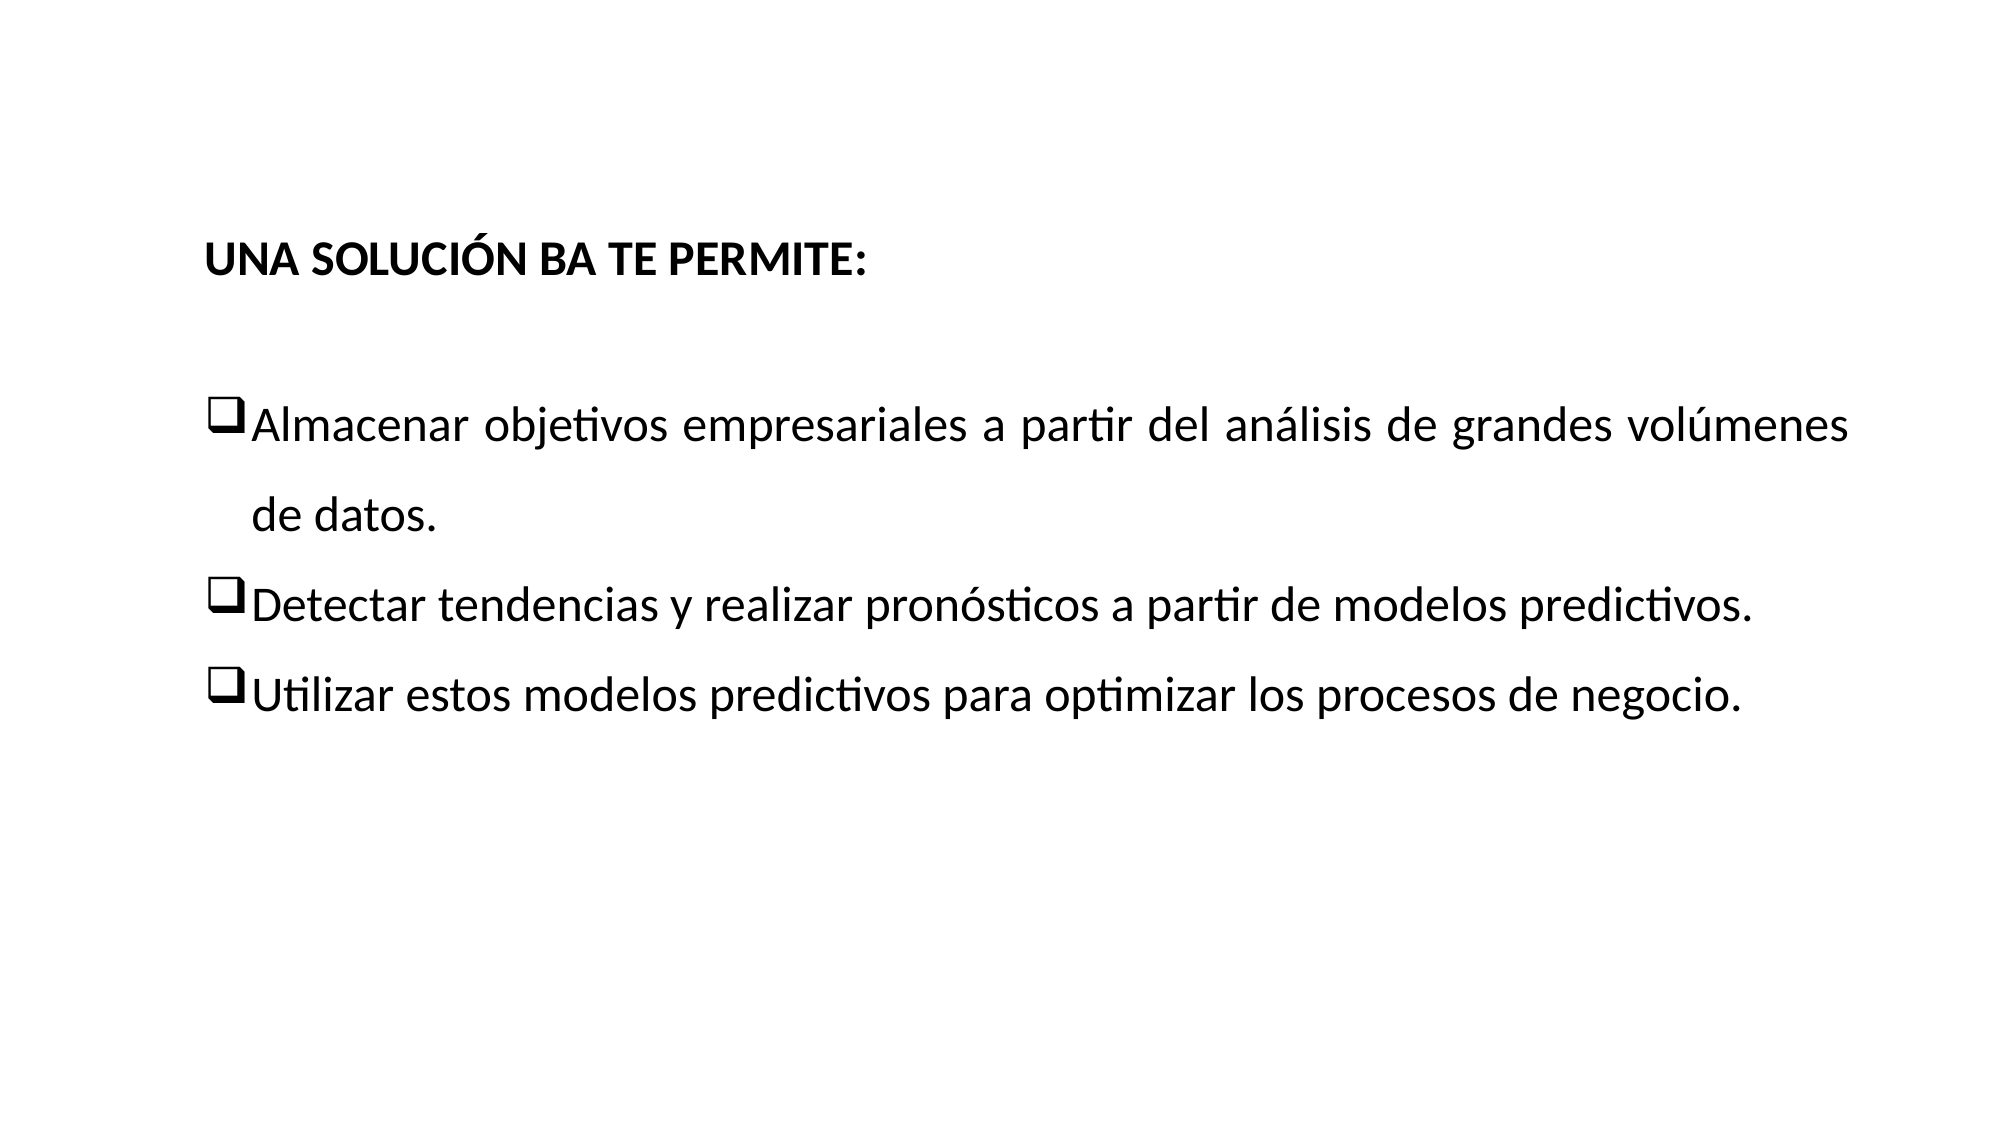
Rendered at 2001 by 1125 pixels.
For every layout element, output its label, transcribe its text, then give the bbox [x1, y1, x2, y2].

text_box Almacenar objetivos empresariales a partir del análisis de grandes volúmenes de datos. Detectar tendencias y realizar pronósticos a partir de modelos predictivos. Utilizar estos modelos predictivos para optimizar los procesos de negocio. [189, 353, 1865, 729]
text_box UNA SOLUCIÓN BA TE PERMITE: [189, 218, 1865, 293]
